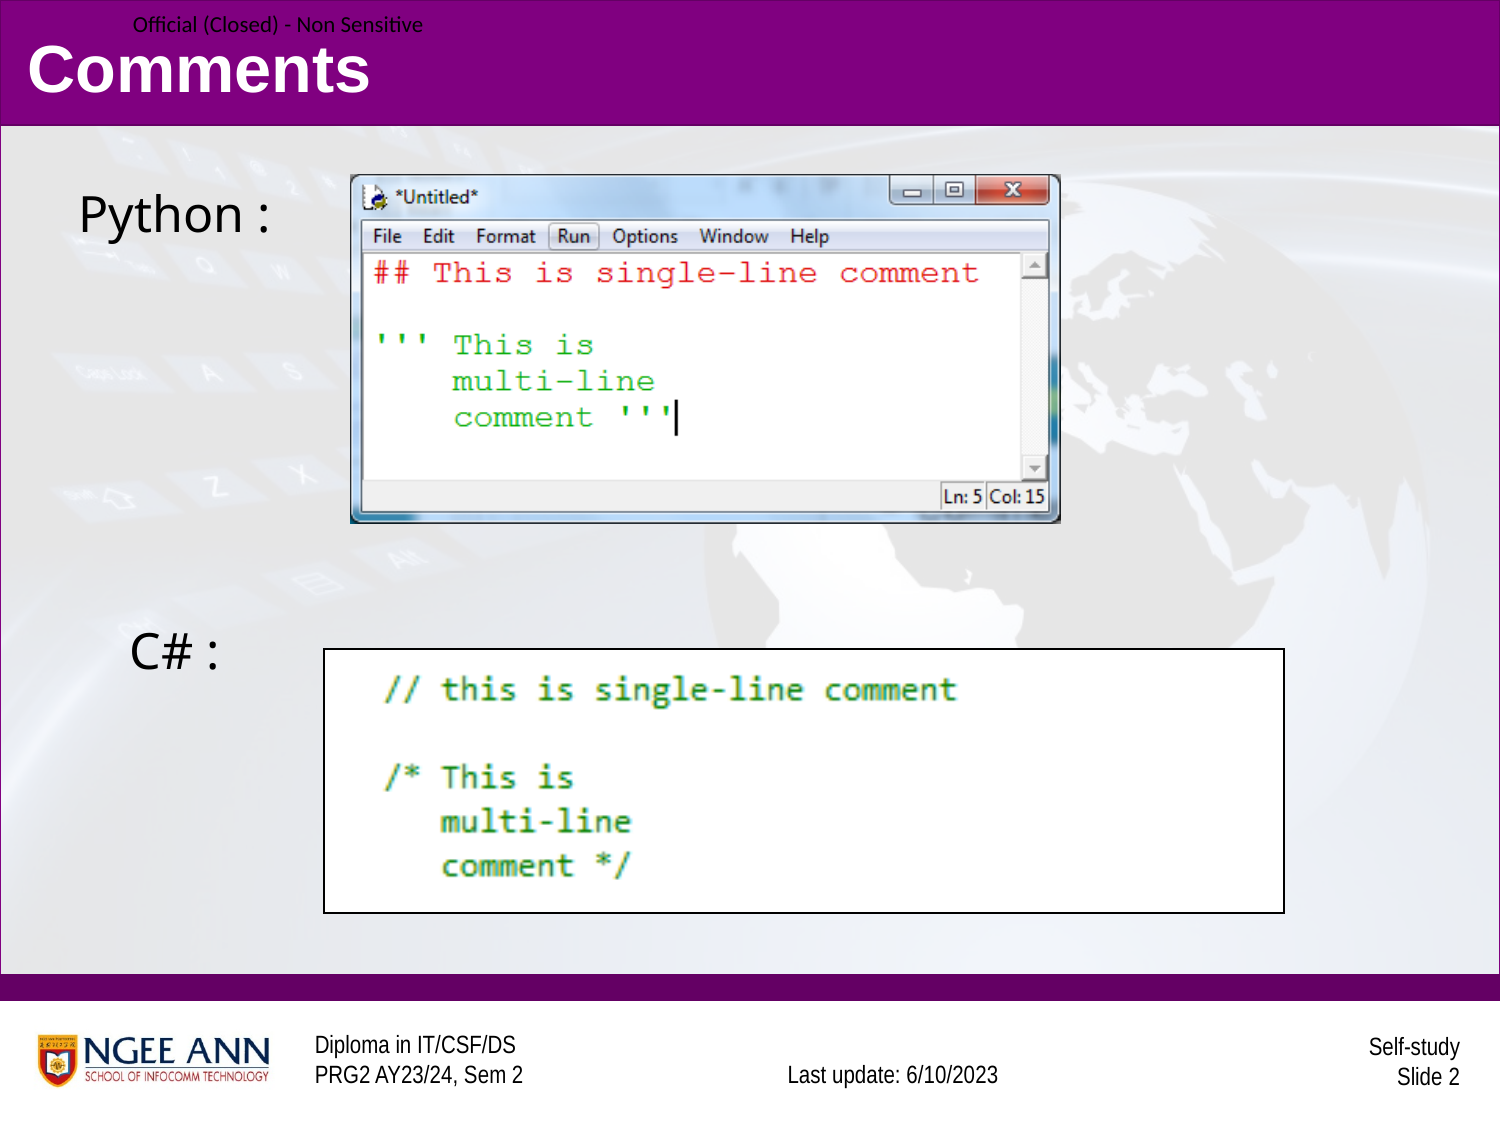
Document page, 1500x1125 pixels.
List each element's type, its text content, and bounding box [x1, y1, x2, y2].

title Comments [12, 19, 1488, 113]
text_box Python : [63, 174, 287, 250]
picture [324, 649, 1284, 913]
text_box C# : [114, 612, 235, 688]
picture [12, 1012, 294, 1109]
picture [349, 174, 1062, 524]
